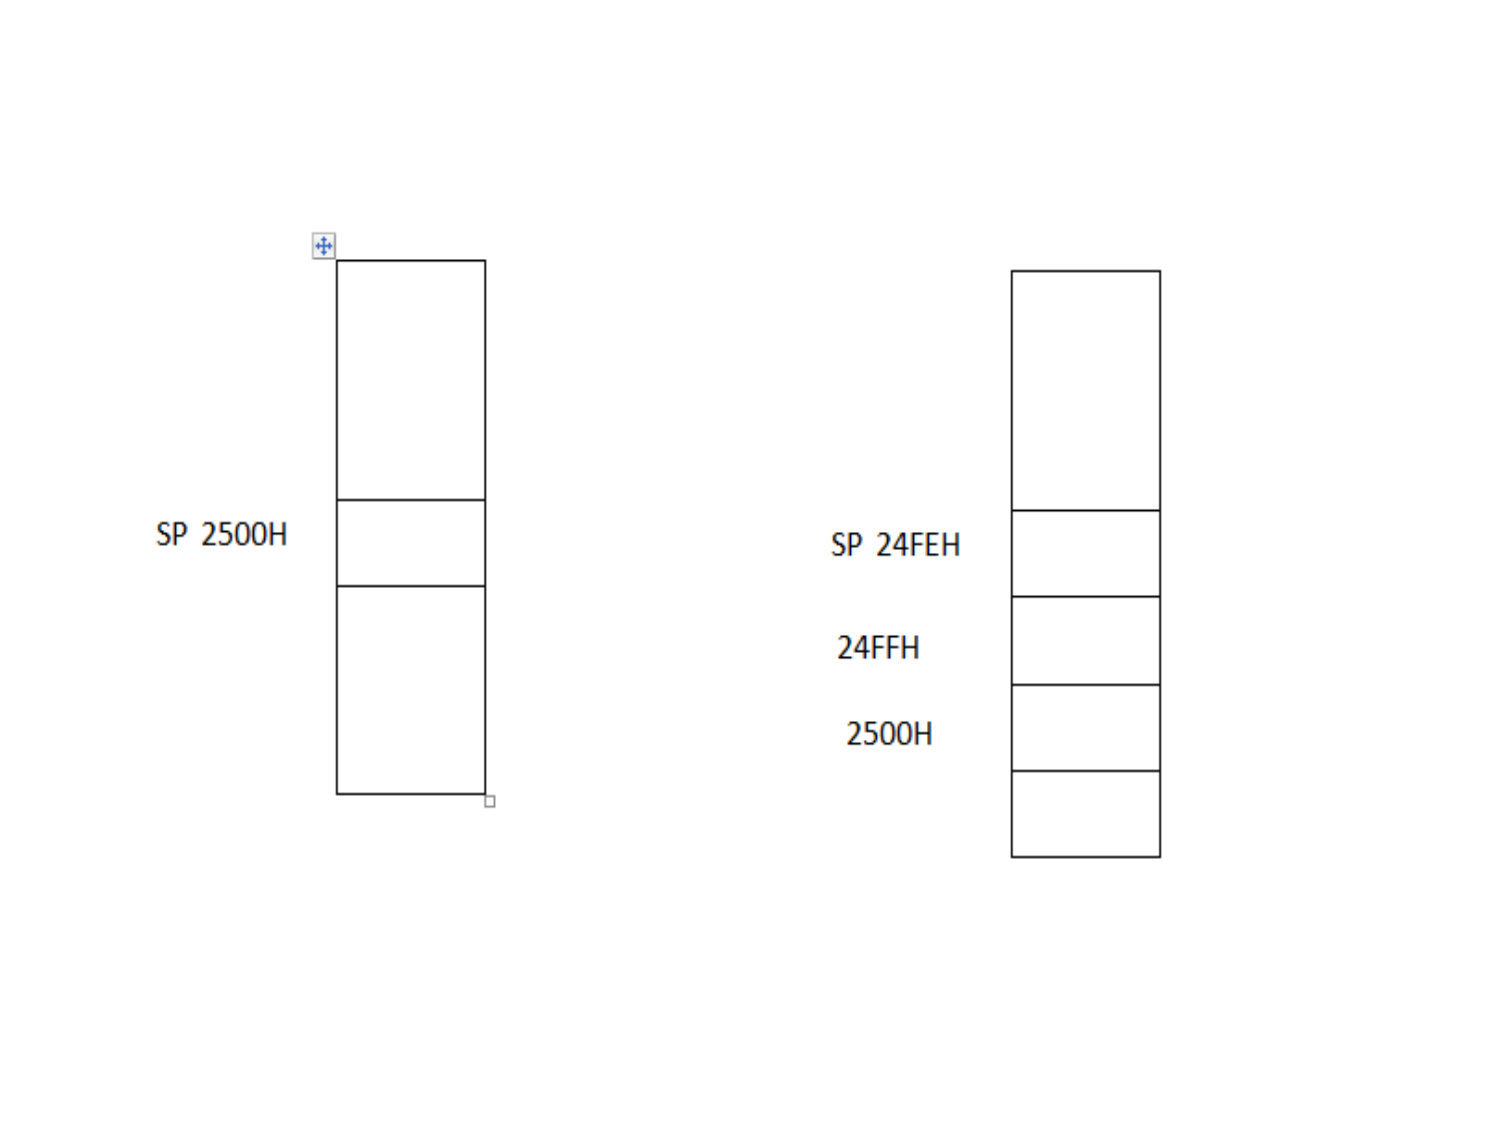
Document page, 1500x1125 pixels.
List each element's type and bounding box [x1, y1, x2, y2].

list [124, 174, 1206, 907]
